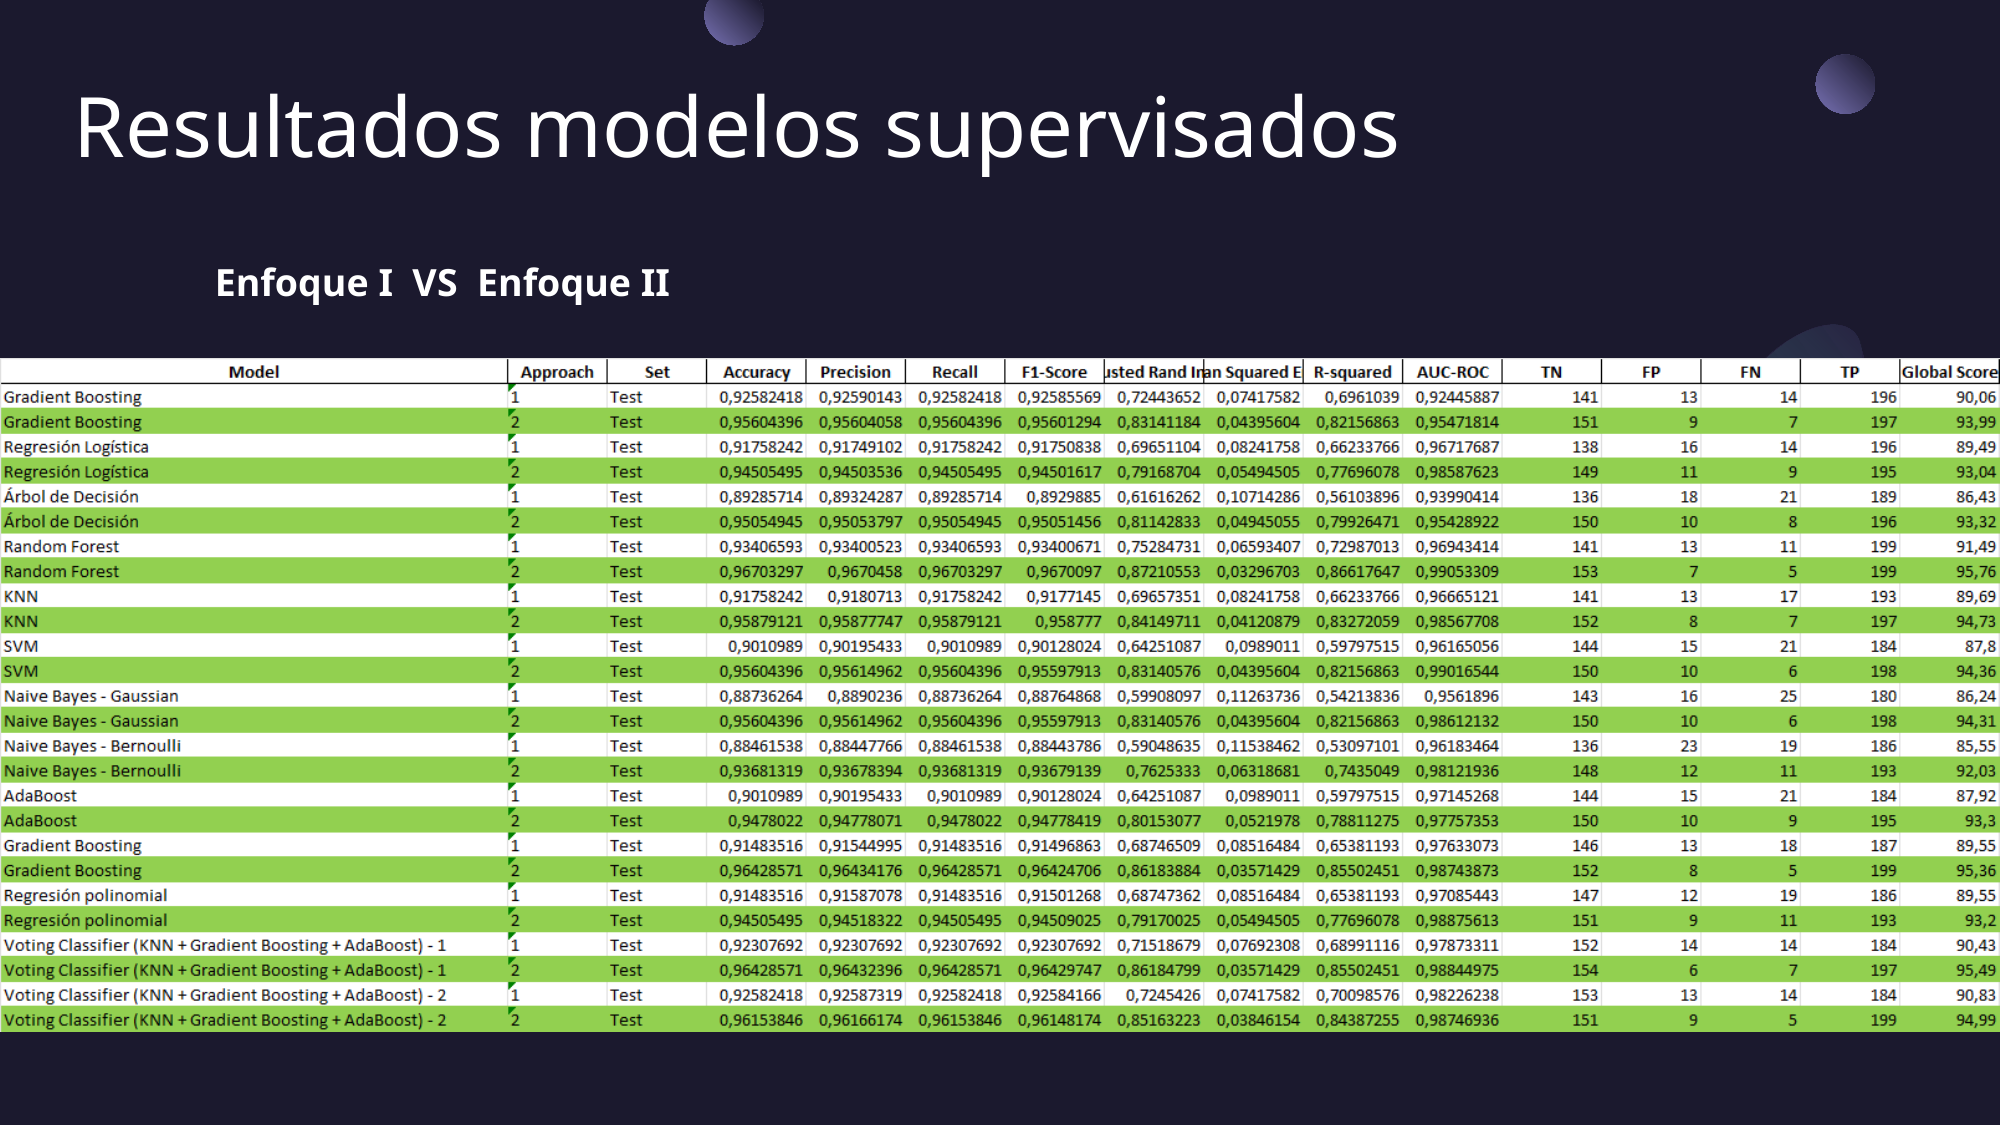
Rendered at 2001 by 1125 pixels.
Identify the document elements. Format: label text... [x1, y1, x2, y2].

title Resultados modelos supervisados [73, 32, 1524, 174]
picture [0, 358, 2000, 1032]
text_box Enfoque I VS Enfoque II [200, 251, 1200, 312]
